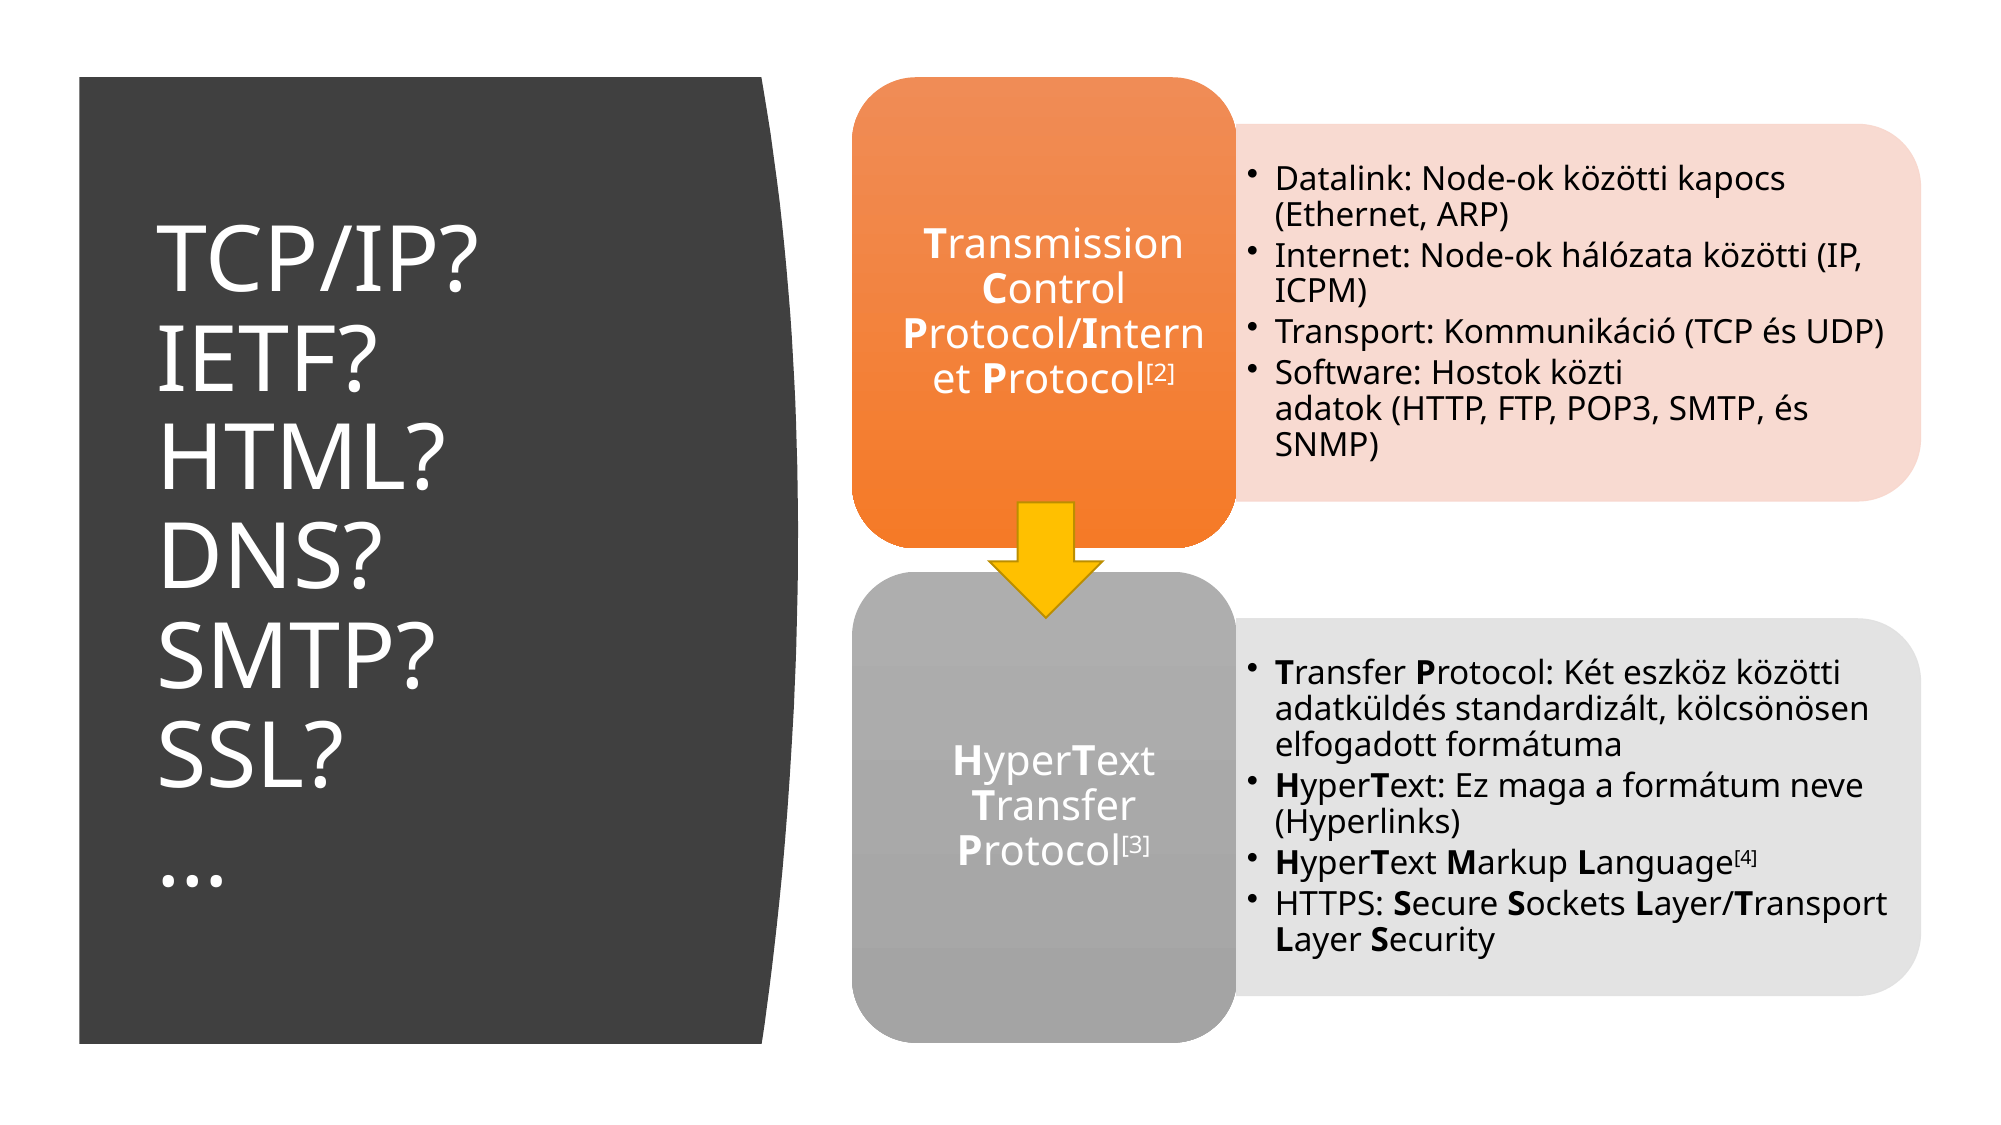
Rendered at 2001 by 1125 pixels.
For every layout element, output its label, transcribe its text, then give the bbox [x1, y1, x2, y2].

title TCP/IP? IETF? HTML? DNS? SMTP? SSL? … [141, 166, 702, 953]
text_box [78, 76, 800, 1045]
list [852, 77, 1921, 1043]
